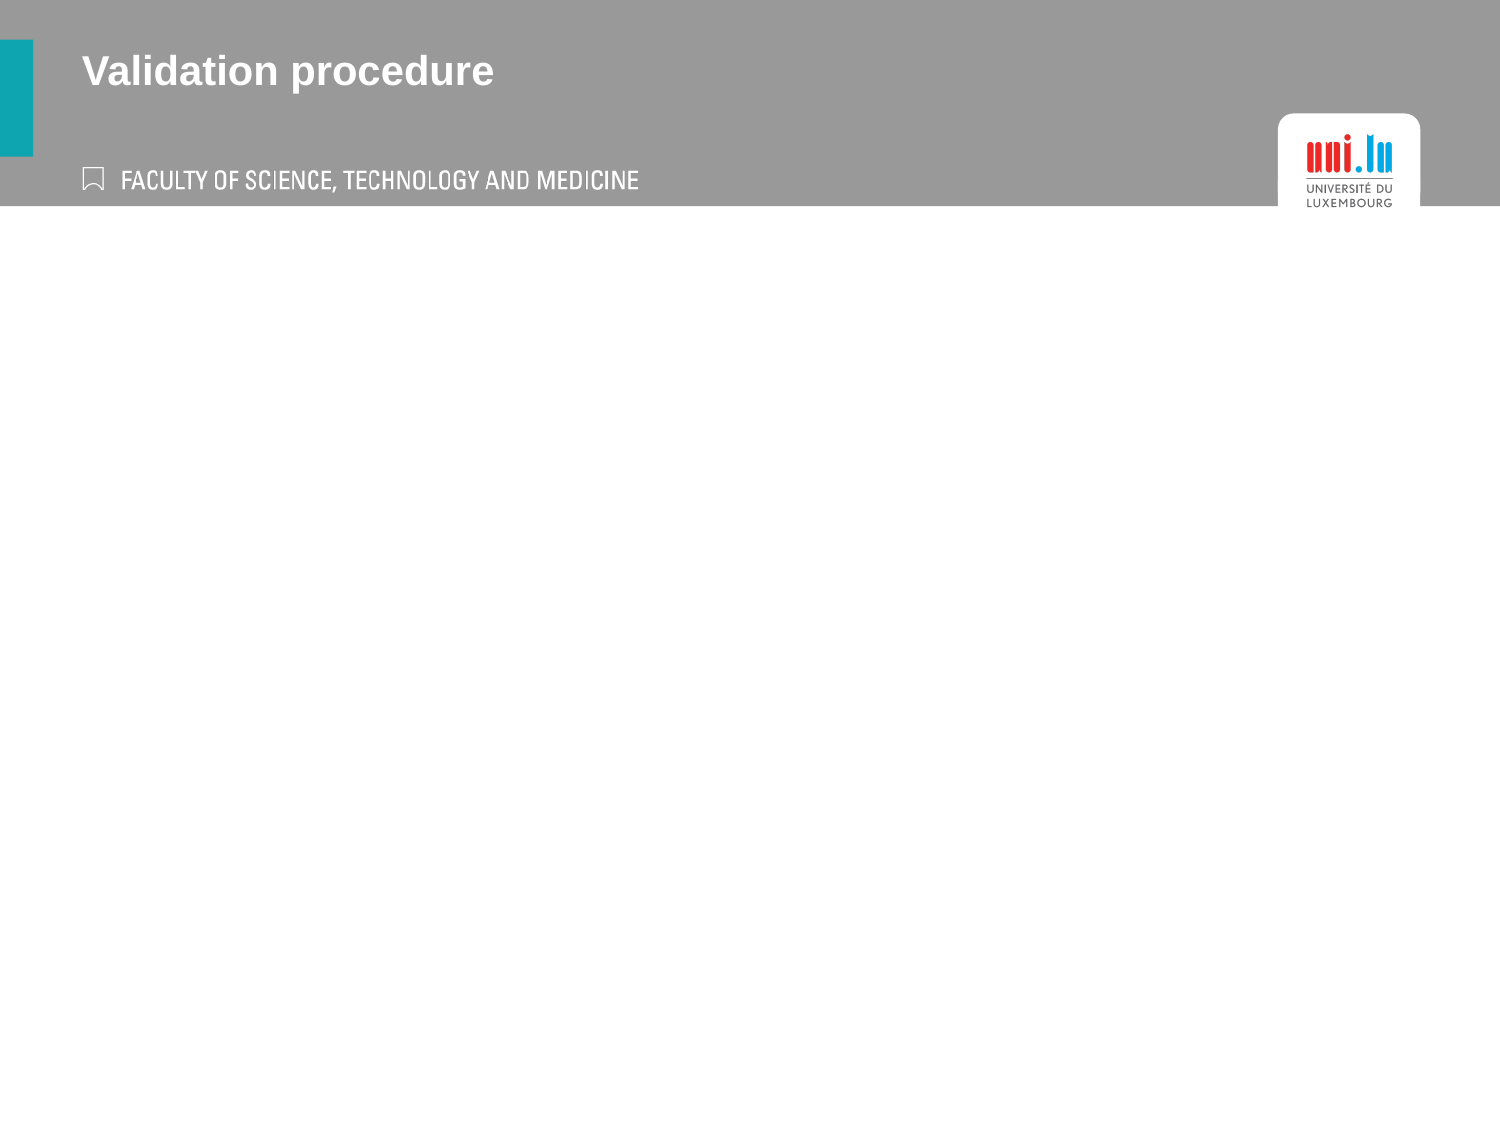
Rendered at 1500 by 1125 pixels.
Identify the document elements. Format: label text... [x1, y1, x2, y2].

title Validation procedure [81, 43, 1264, 207]
